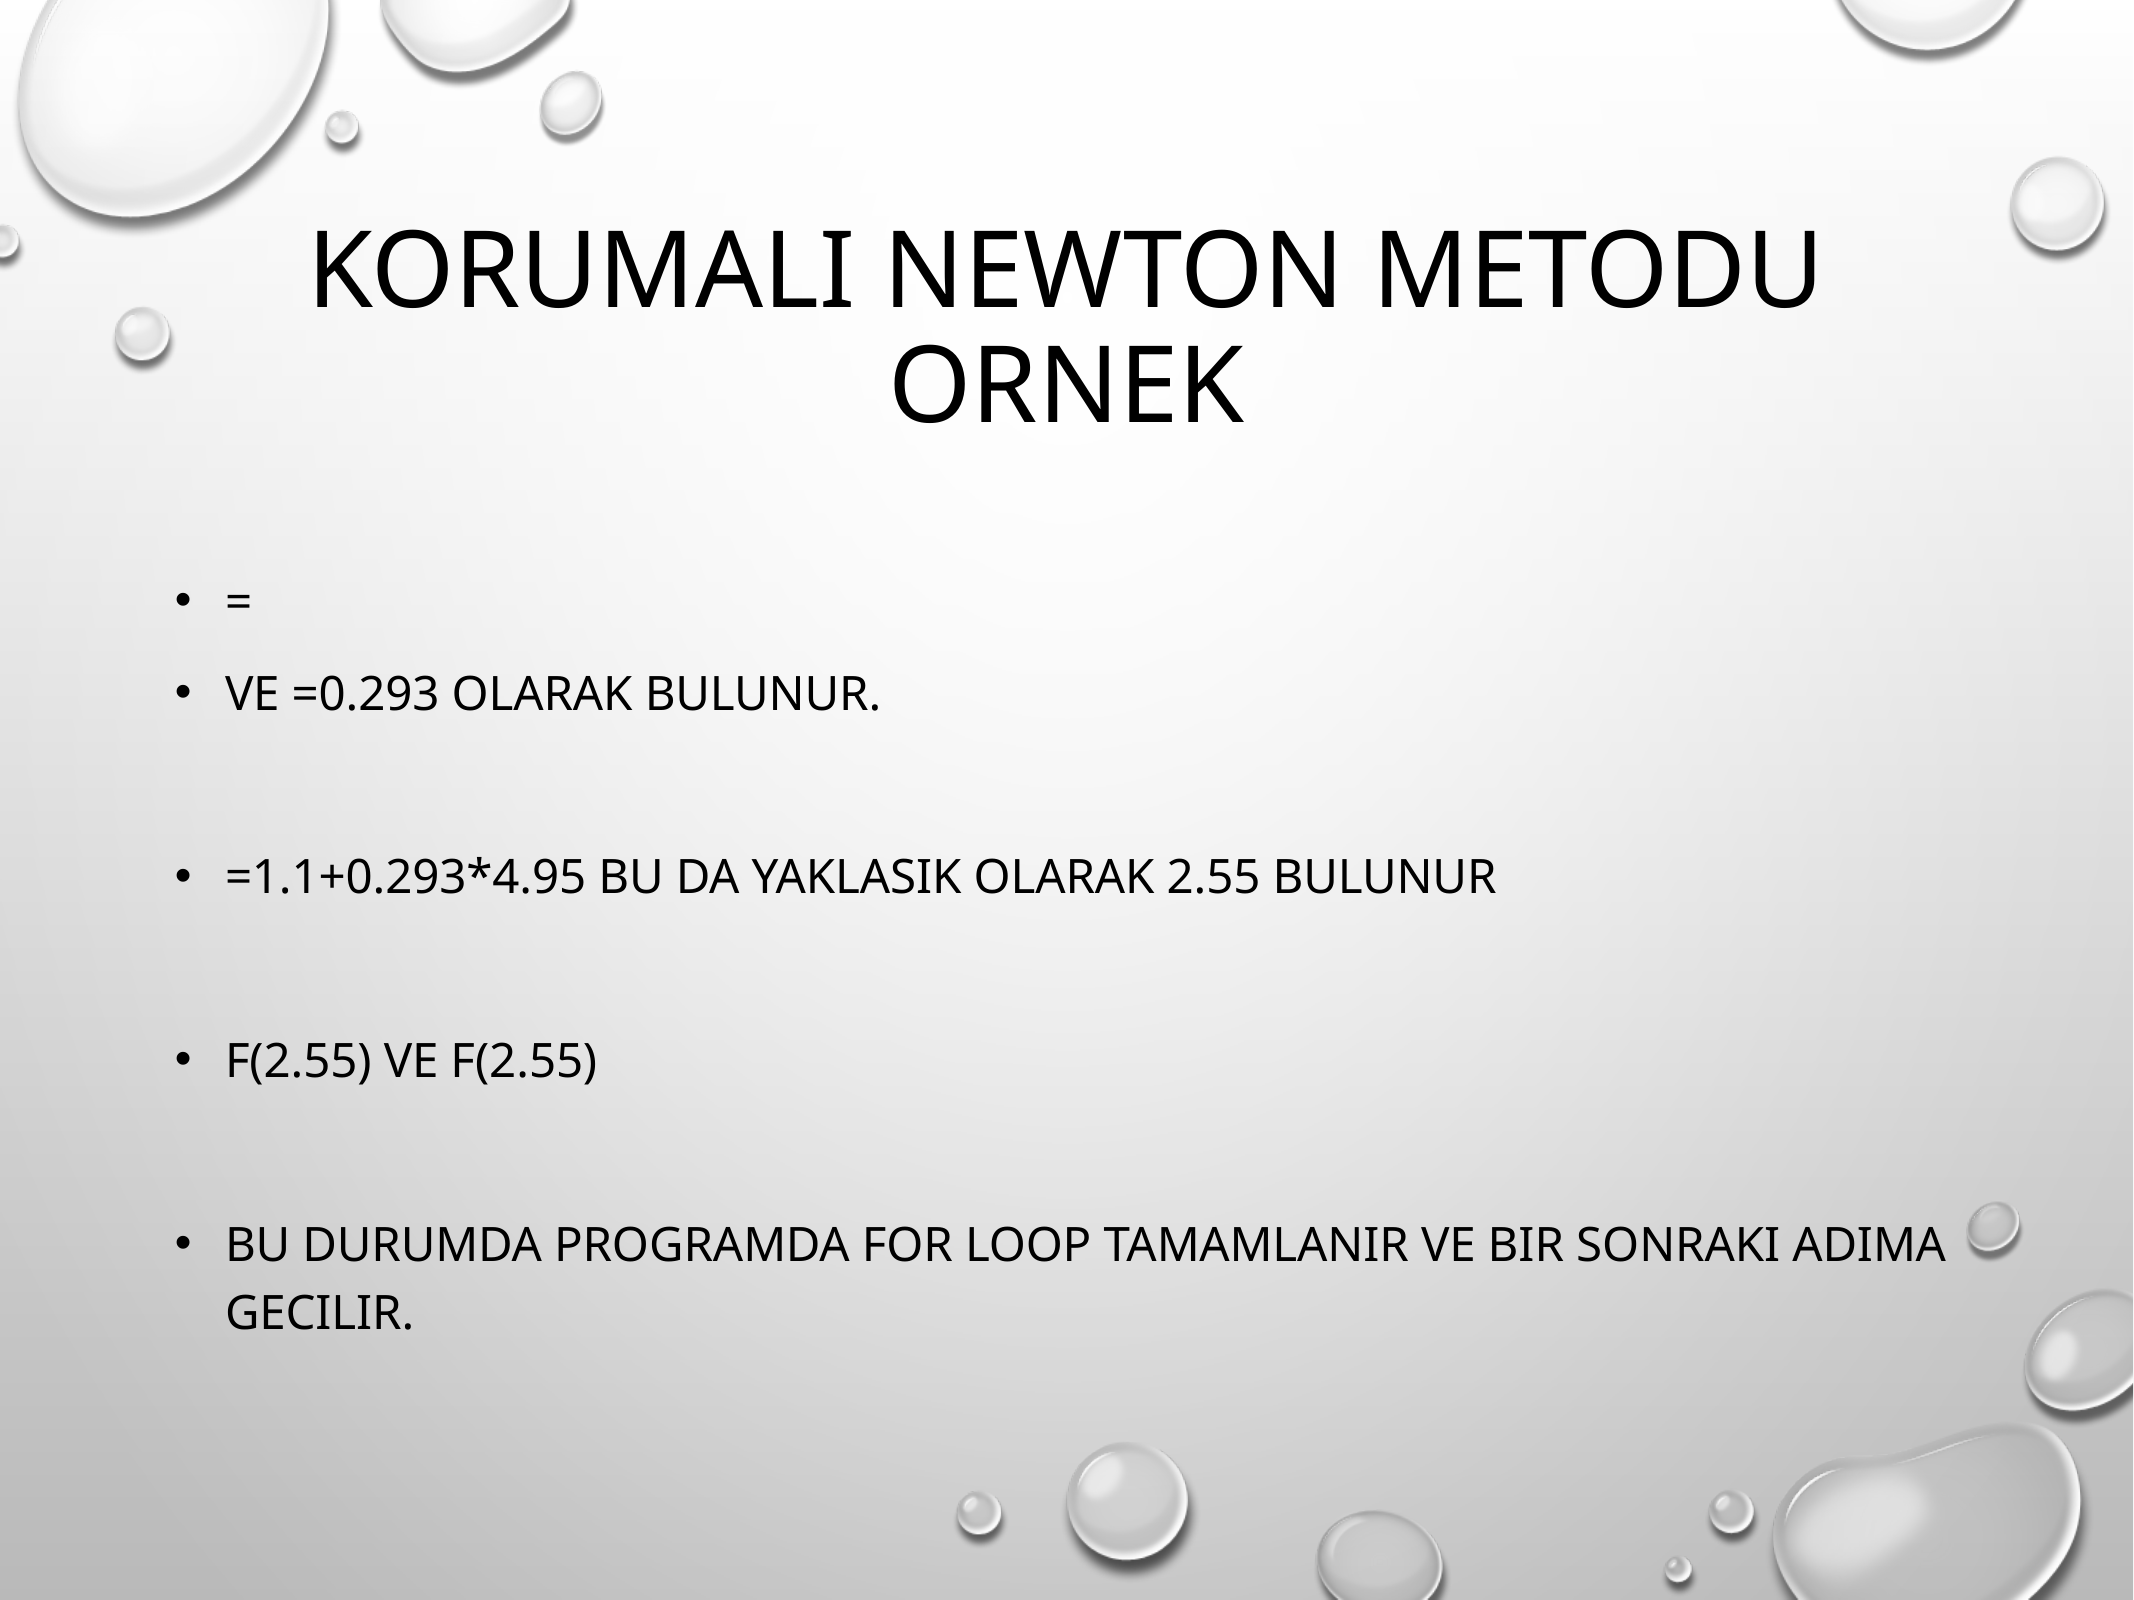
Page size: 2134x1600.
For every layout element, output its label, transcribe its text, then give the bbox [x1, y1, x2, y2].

picture [0, 0, 2134, 1600]
title KORUMALI NEWTON METODU ornek [159, 144, 1974, 517]
